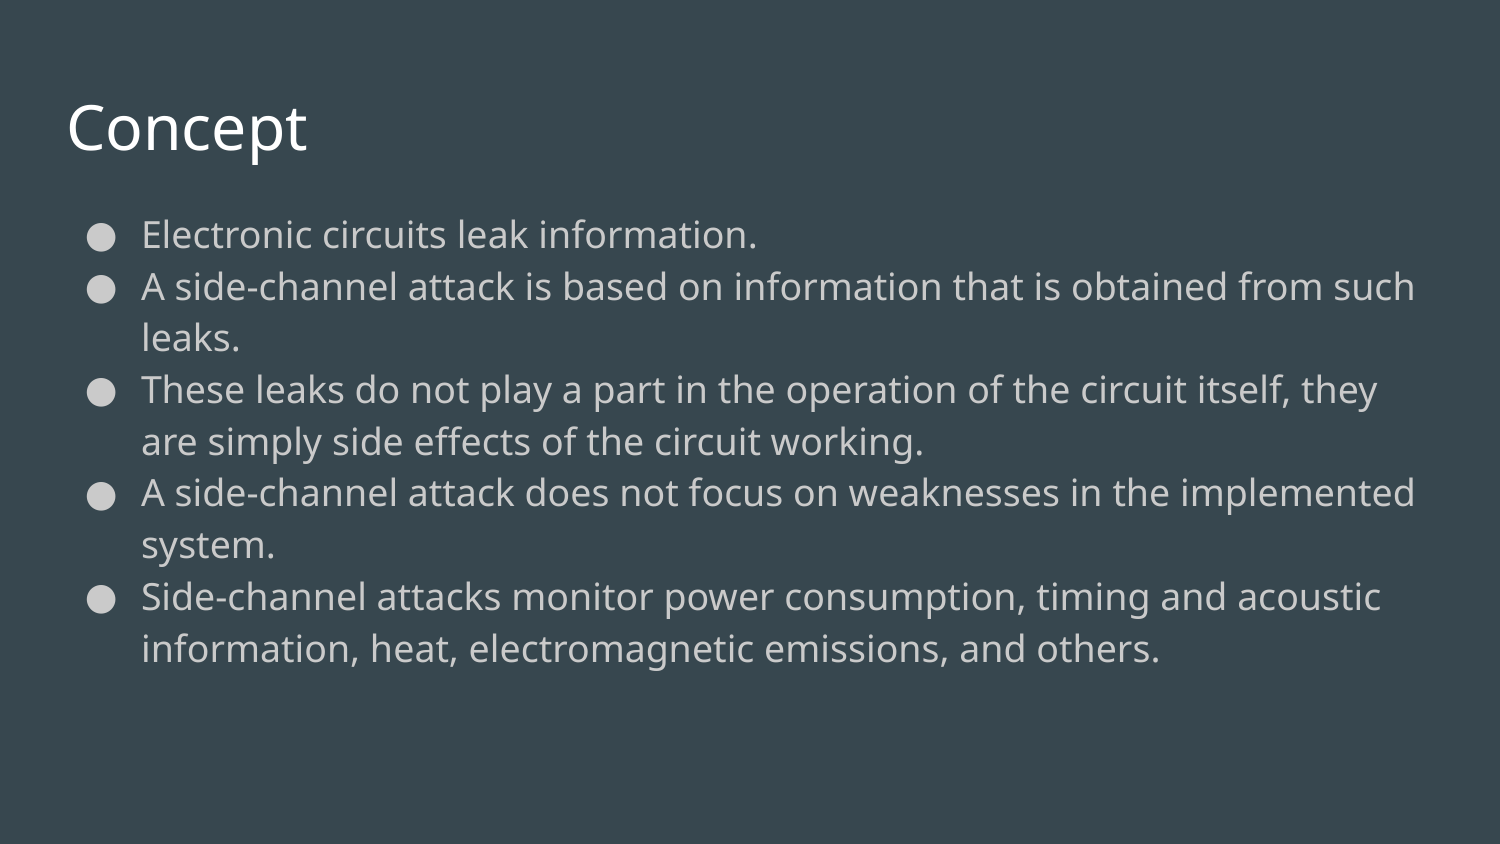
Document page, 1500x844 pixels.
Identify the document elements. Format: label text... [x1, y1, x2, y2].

list Electronic circuits leak information. A side-channel attack is based on information that is obtained from such leaks. These leaks do not play a part in the operation of the circuit itself, they are simply side effects of the circuit working. A side-channel attack does not focus on weaknesses in the implemented system. Side-channel attacks monitor power consumption, timing and acoustic information, heat, electromagnetic emissions, and others. [51, 189, 1449, 750]
title Concept [51, 72, 1449, 167]
